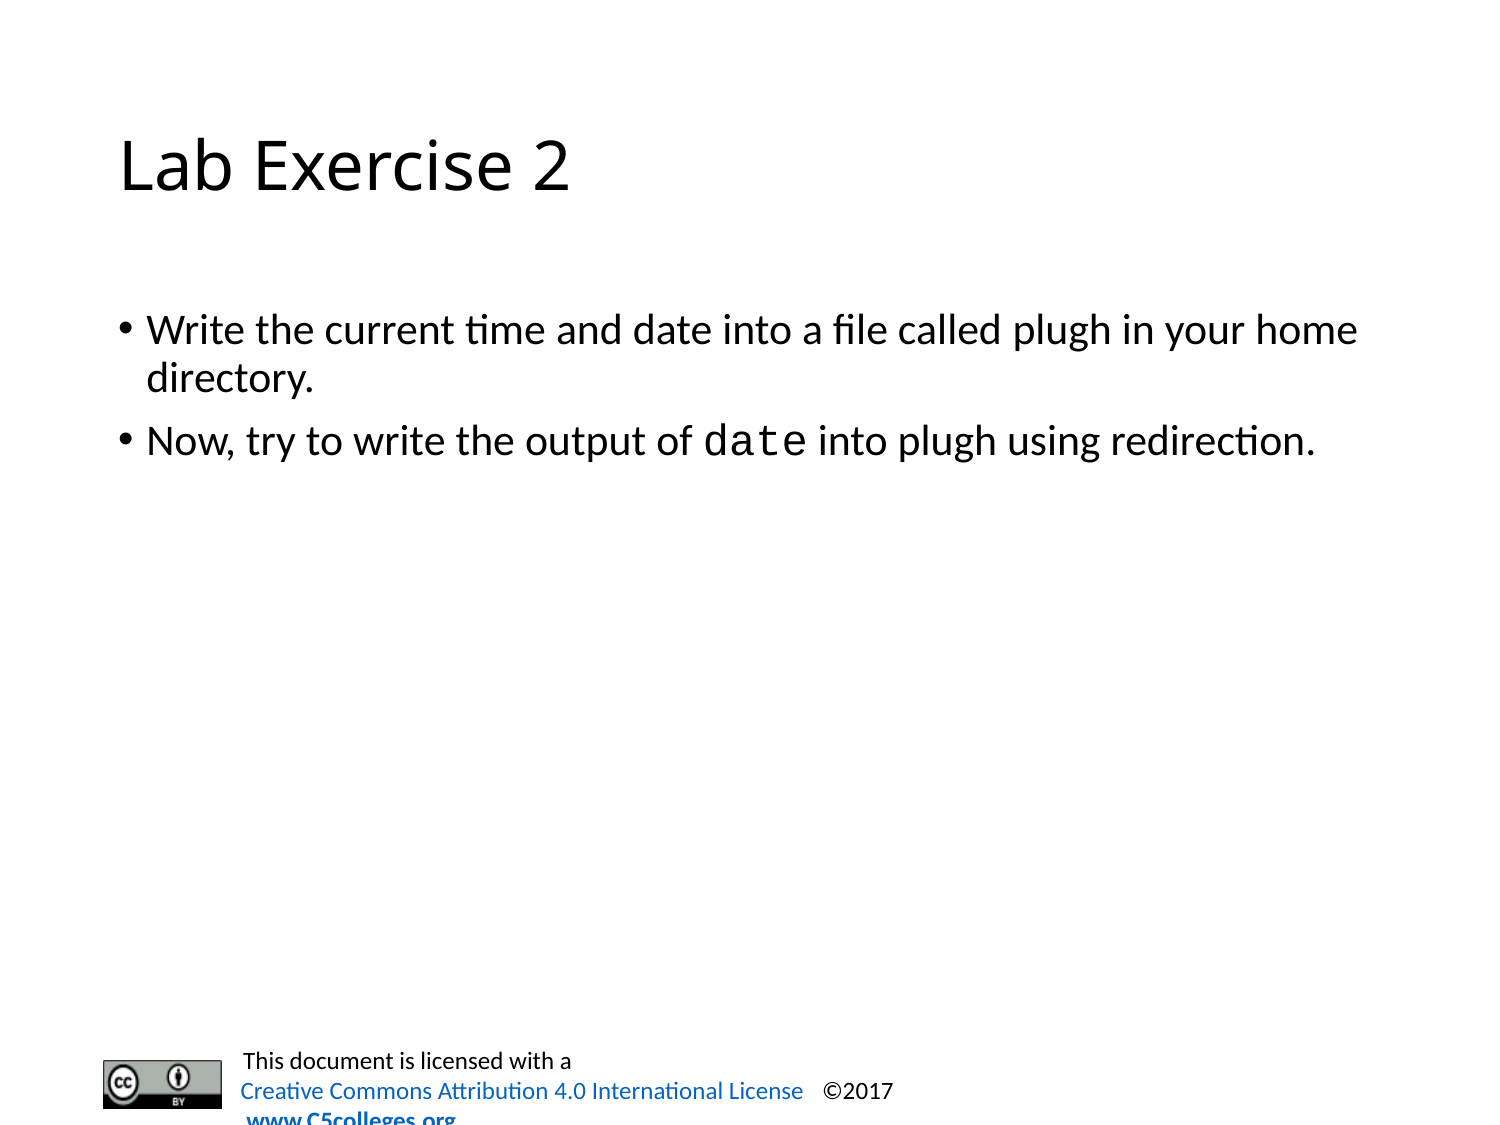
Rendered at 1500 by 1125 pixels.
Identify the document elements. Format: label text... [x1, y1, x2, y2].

picture [103, 1060, 222, 1109]
list Write the current time and date into a file called plugh in your home directory. Now, try to write the output of date into plugh using redirection. [103, 299, 1397, 1014]
title Lab Exercise 2 [103, 59, 1397, 278]
